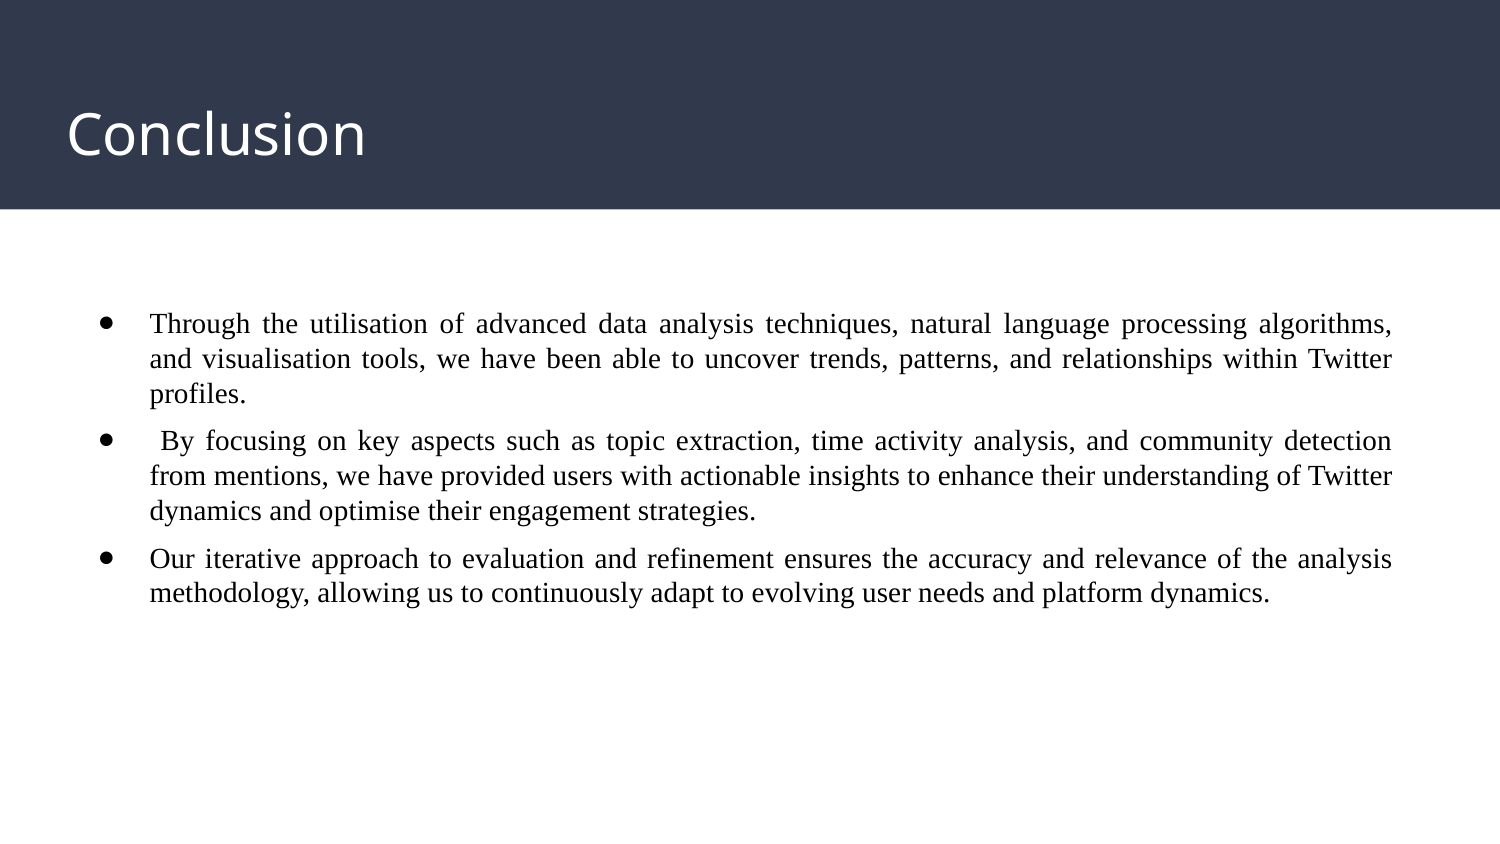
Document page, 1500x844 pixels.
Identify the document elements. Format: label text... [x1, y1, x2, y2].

title Conclusion [51, 82, 1449, 185]
text_box [48, 270, 1447, 477]
text_box Through the utilisation of advanced data analysis techniques, natural language processing algorithms, and visualisation tools, we have been able to uncover trends, patterns, and relationships within Twitter profiles. By focusing on key aspects such as topic extraction, time activity analysis, and community detection from mentions, we have provided users with actionable insights to enhance their understanding of Twitter dynamics and optimise their engagement strategies. Our iterative approach to evaluation and refinement ensures the accuracy and relevance of the analysis methodology, allowing us to continuously adapt to evolving user needs and platform dynamics. [59, 289, 1428, 585]
